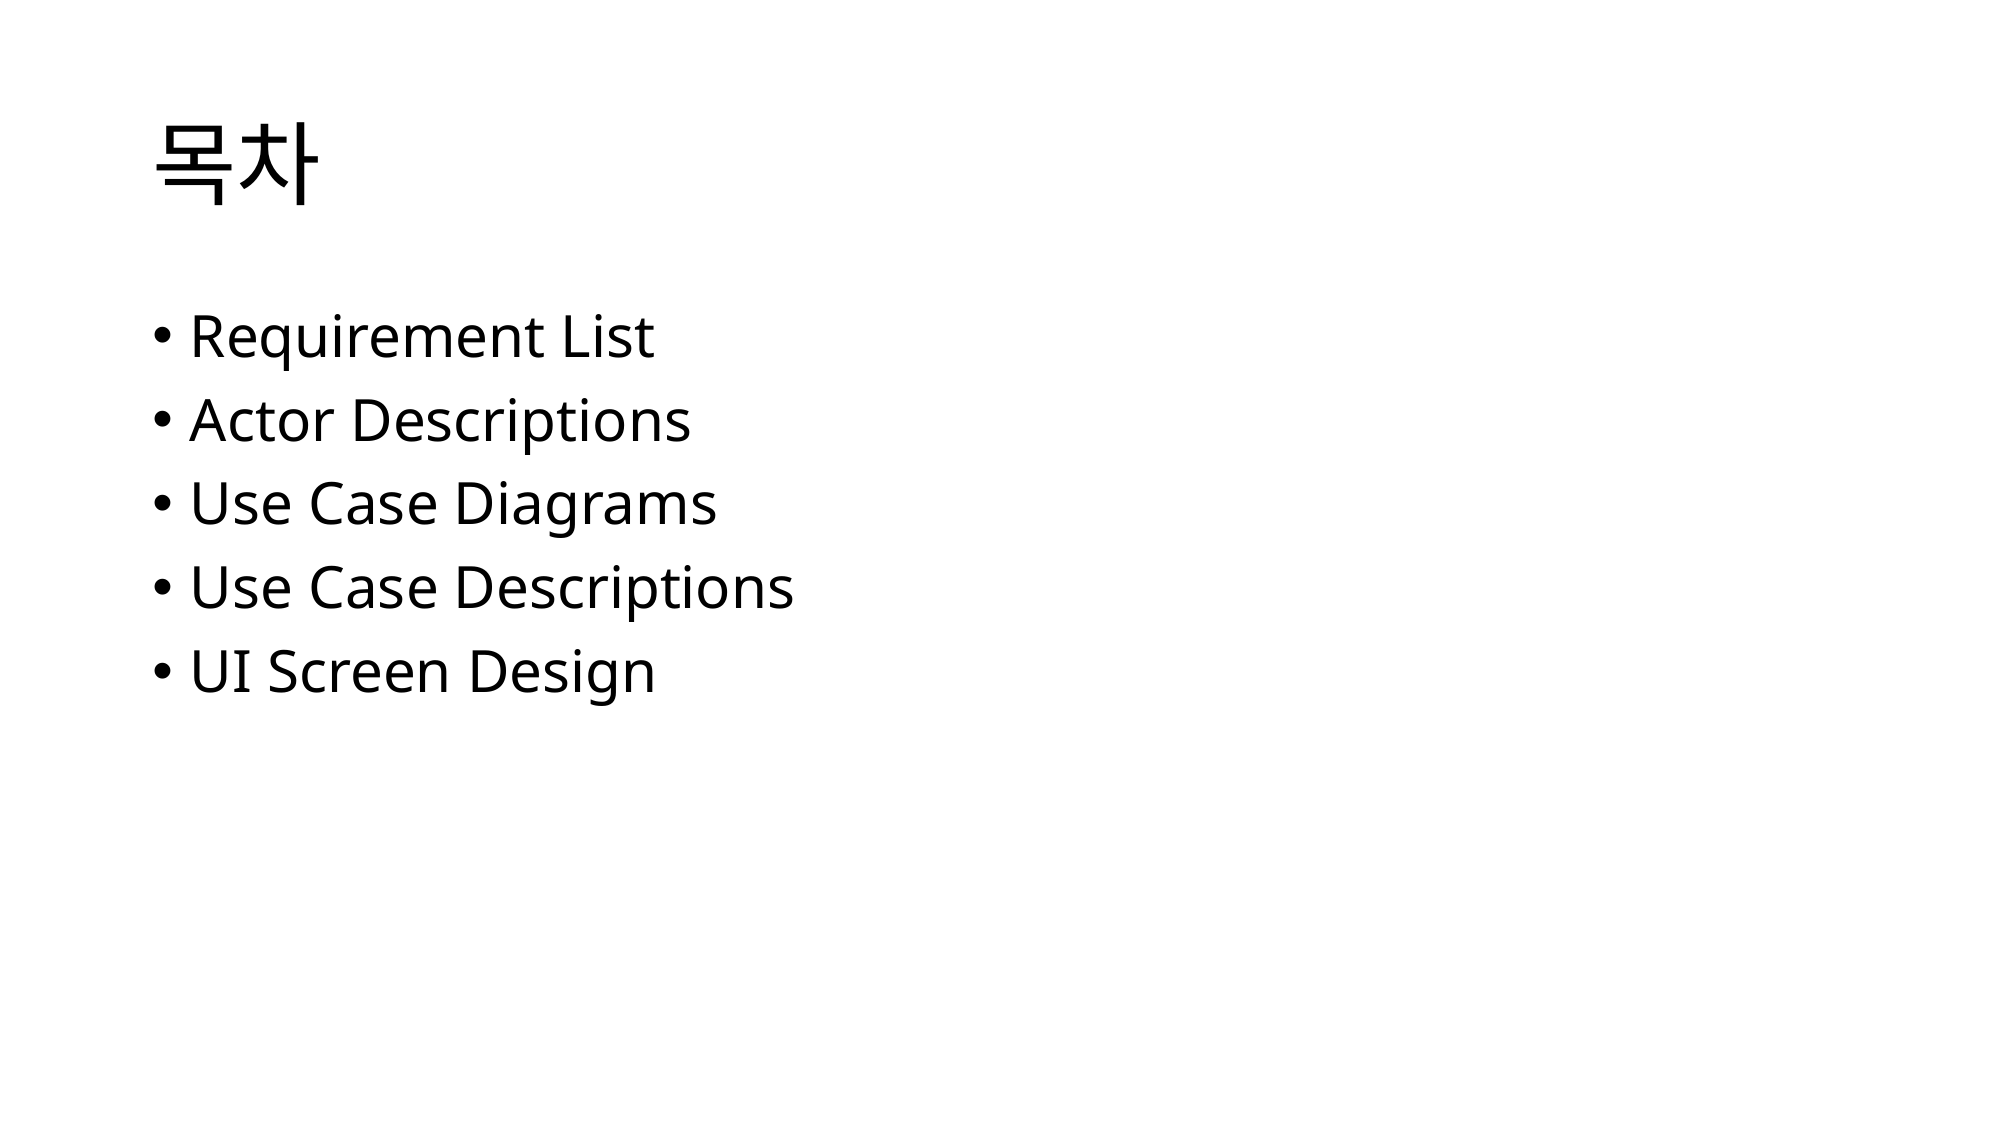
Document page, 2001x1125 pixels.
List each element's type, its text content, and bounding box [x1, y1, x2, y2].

list Requirement List Actor Descriptions Use Case Diagrams Use Case Descriptions UI Screen Design [137, 299, 1863, 1014]
title 목차 [137, 59, 1863, 278]
